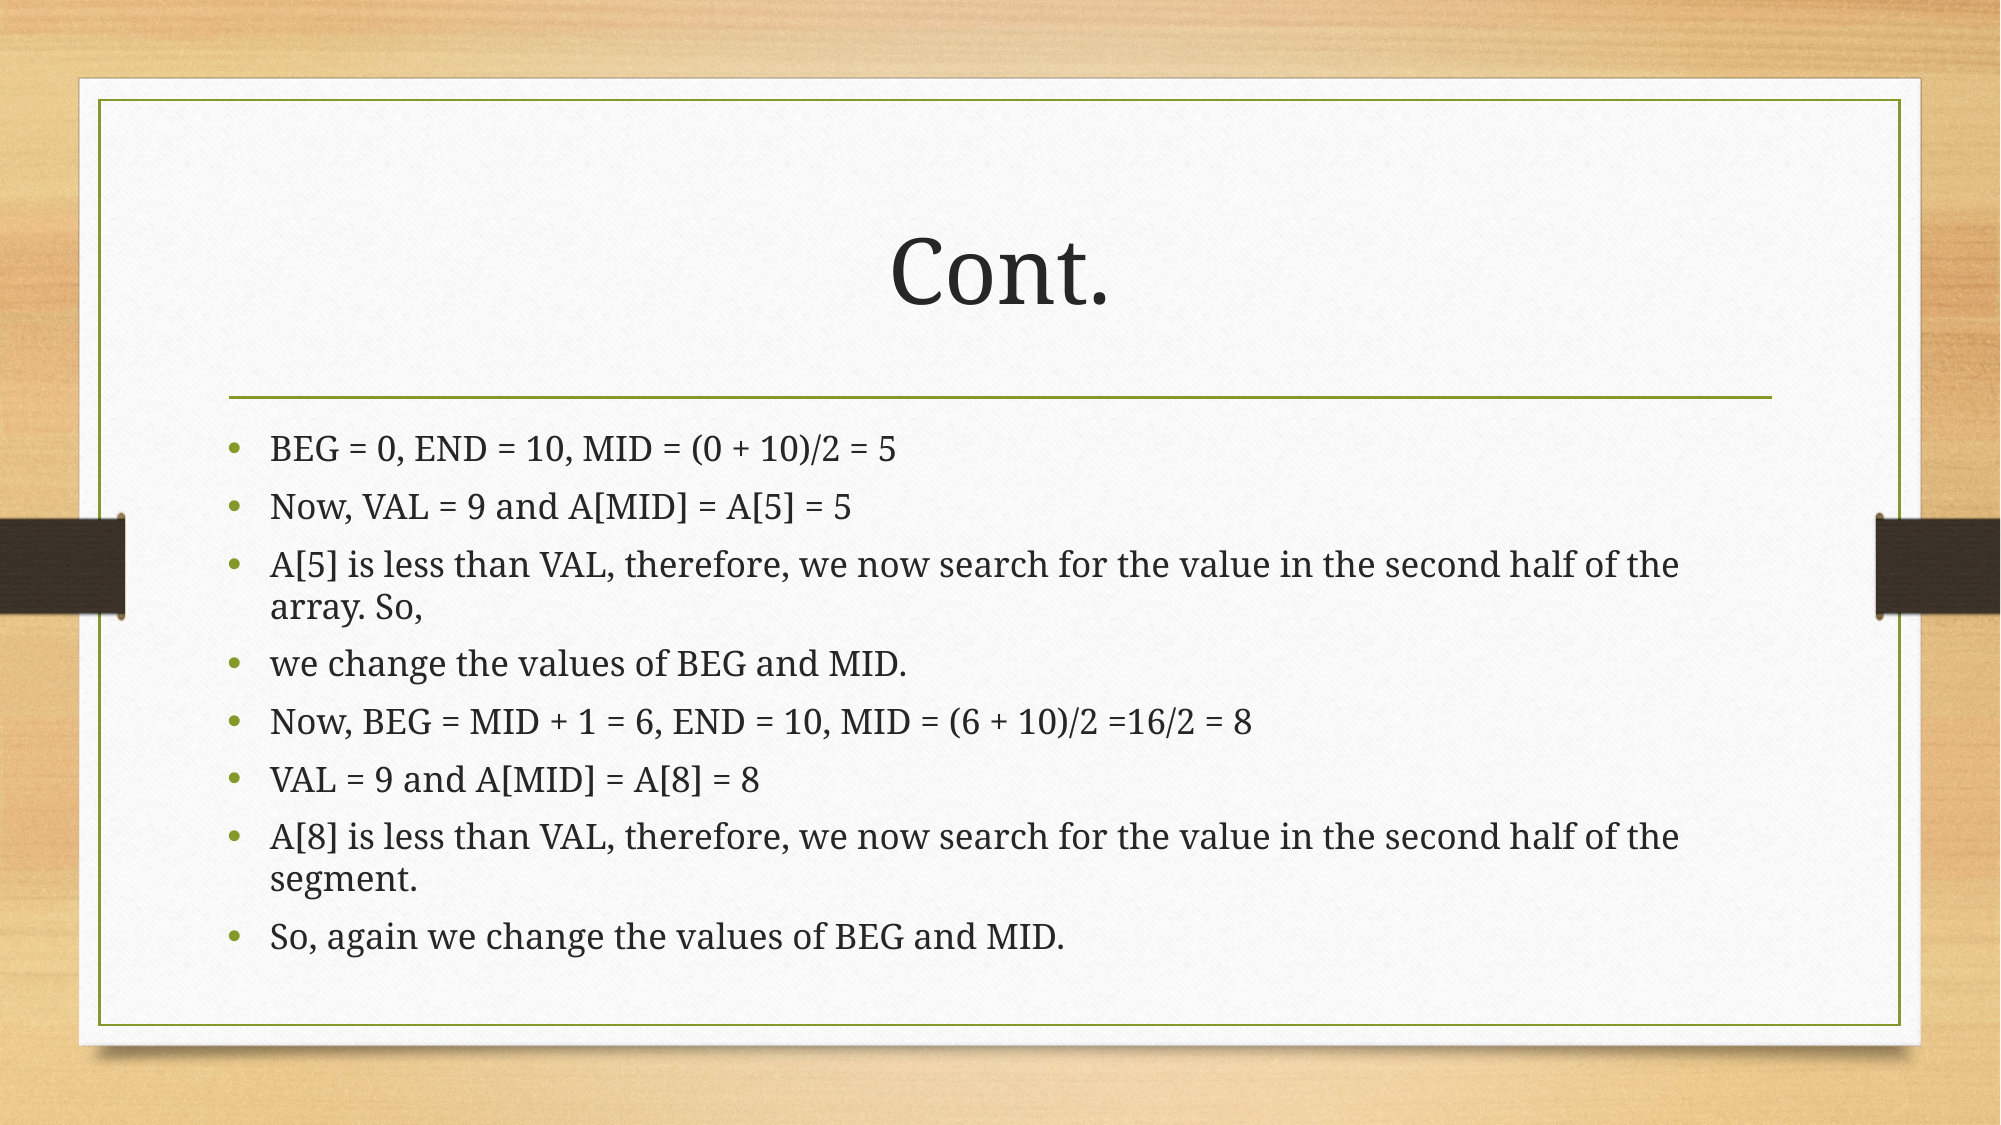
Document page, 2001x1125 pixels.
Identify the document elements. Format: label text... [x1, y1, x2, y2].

picture [0, 0, 2001, 1125]
list BEG = 0, END = 10, MID = (0 + 10)/2 = 5 Now, VAL = 9 and A[MID] = A[5] = 5 A[5] is less than VAL, therefore, we now search for the value in the second half of the array. So, we change the values of BEG and MID. Now, BEG = MID + 1 = 6, END = 10, MID = (6 + 10)/2 =16/2 = 8 VAL = 9 and A[MID] = A[8] = 8 A[8] is less than VAL, therefore, we now search for the value in the second half of the segment. So, again we change the values of BEG and MID. [212, 419, 1788, 964]
title Cont. [212, 161, 1788, 375]
